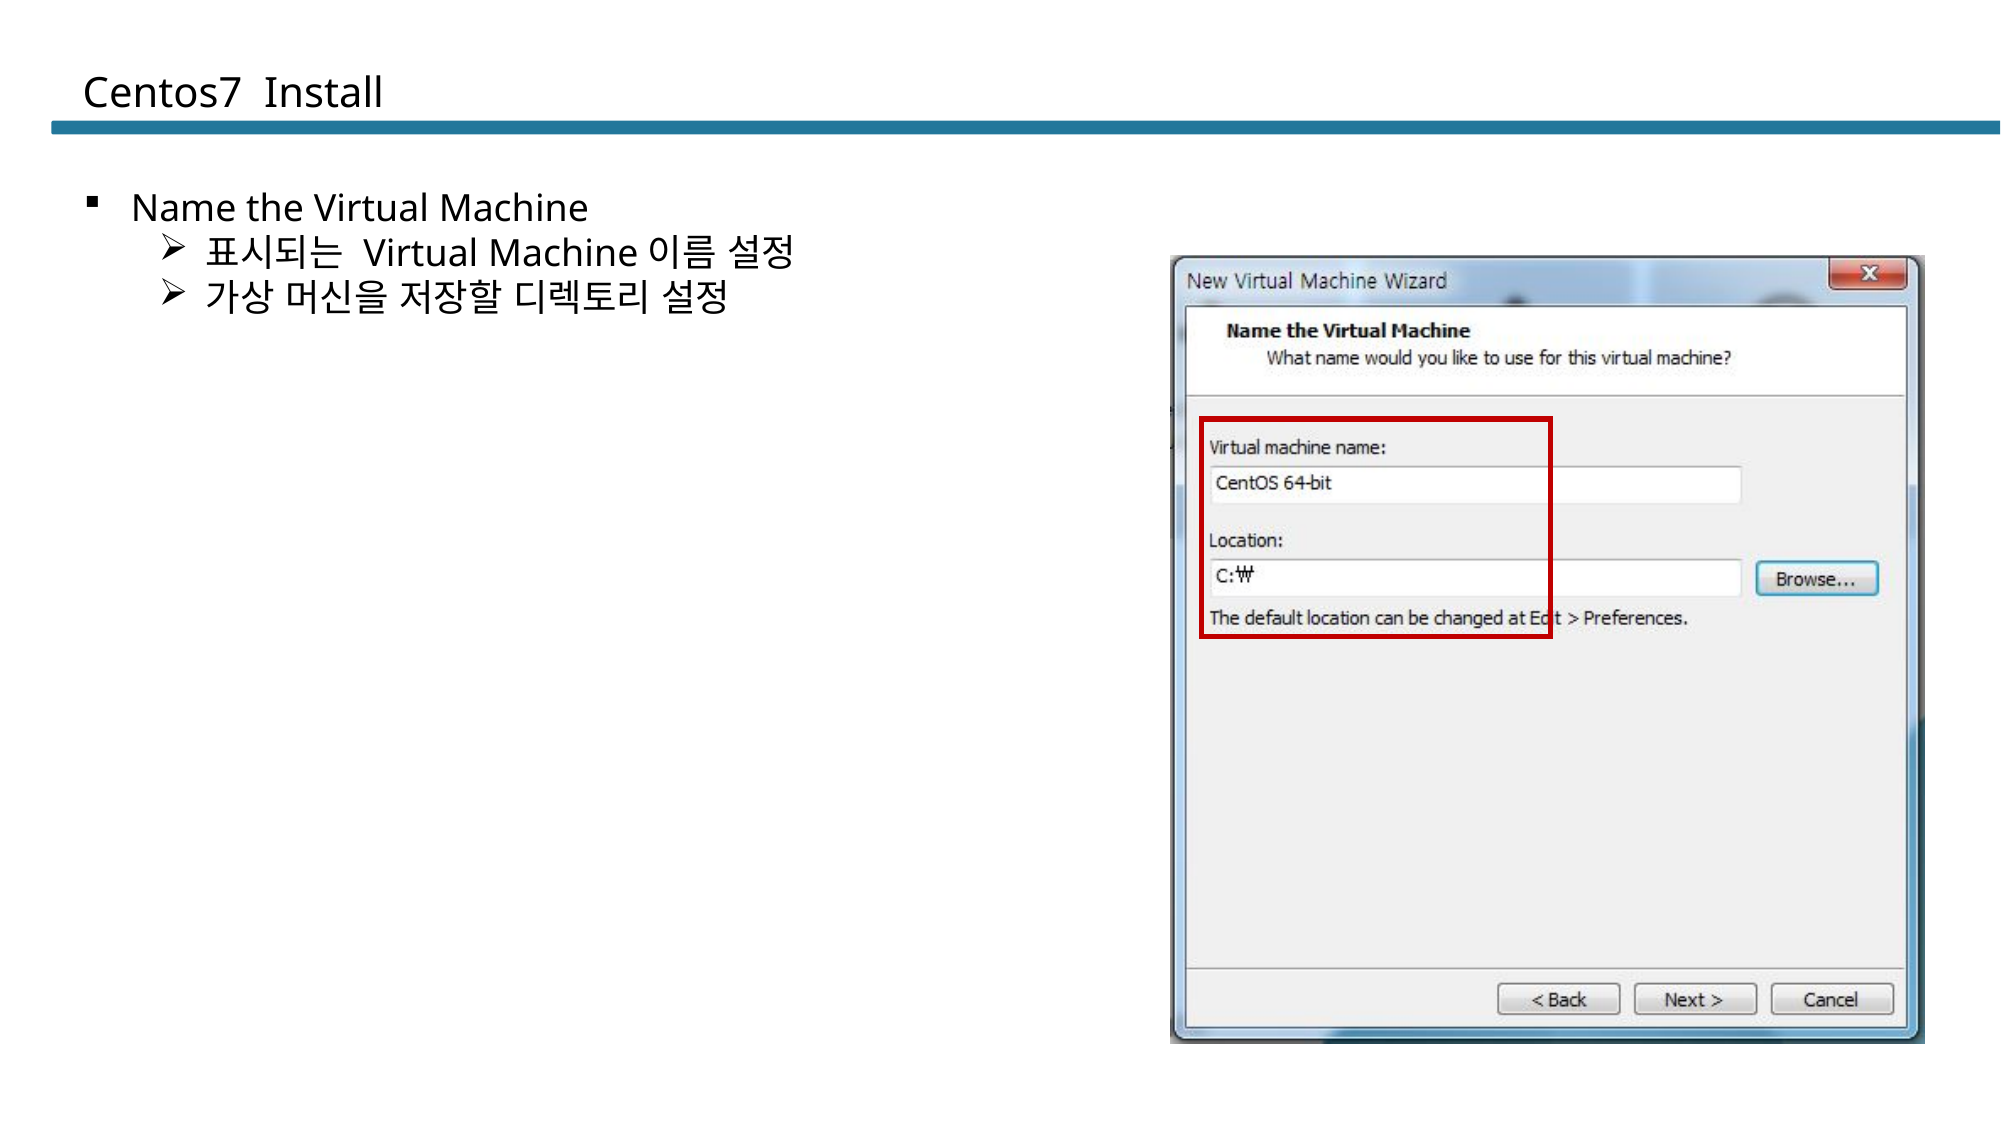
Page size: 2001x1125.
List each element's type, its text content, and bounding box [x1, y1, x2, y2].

title Centos7 Install [67, 63, 1869, 136]
picture [1169, 255, 1925, 1045]
text_box Name the Virtual Machine 표시되는 Virtual Machine이름 설정 가상 머신을 저장할 디렉토리 설정 [69, 176, 1083, 372]
